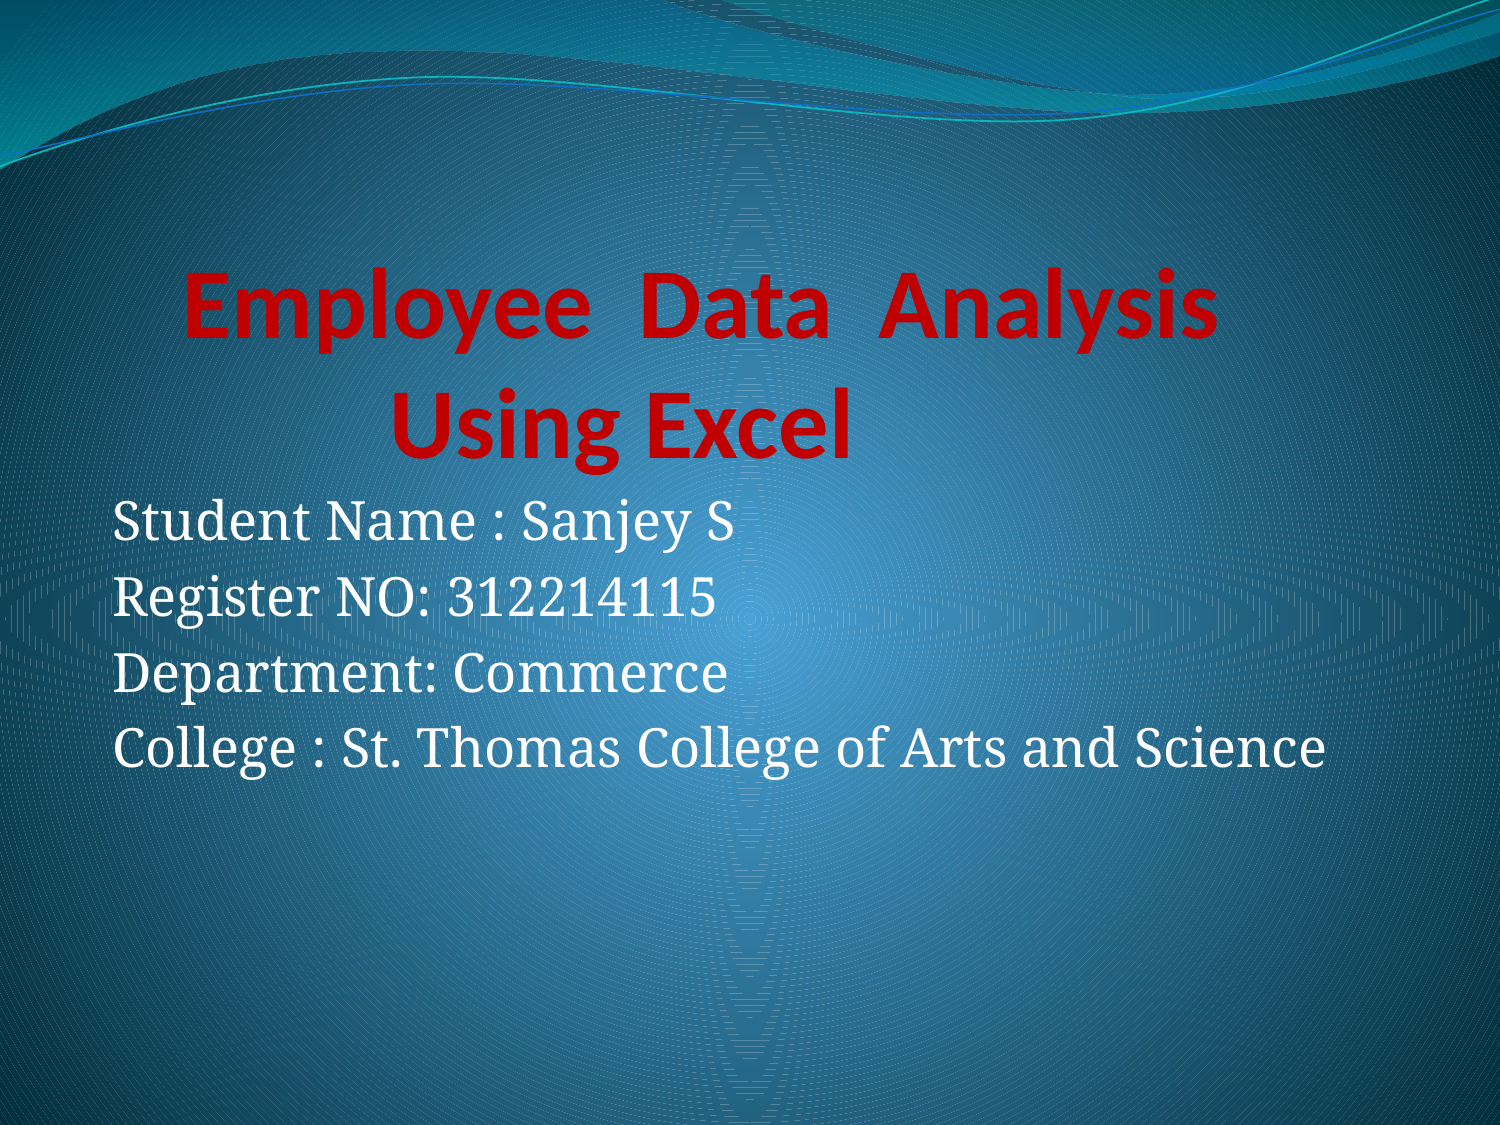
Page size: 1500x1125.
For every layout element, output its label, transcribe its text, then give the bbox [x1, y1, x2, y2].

title Employee Data Analysis Using Excel [99, 237, 1375, 479]
subtitle Student Name : Sanjey S Register NO: 312214115 Department: Commerce College : St. Thomas College of Arts and Science [112, 478, 1401, 968]
